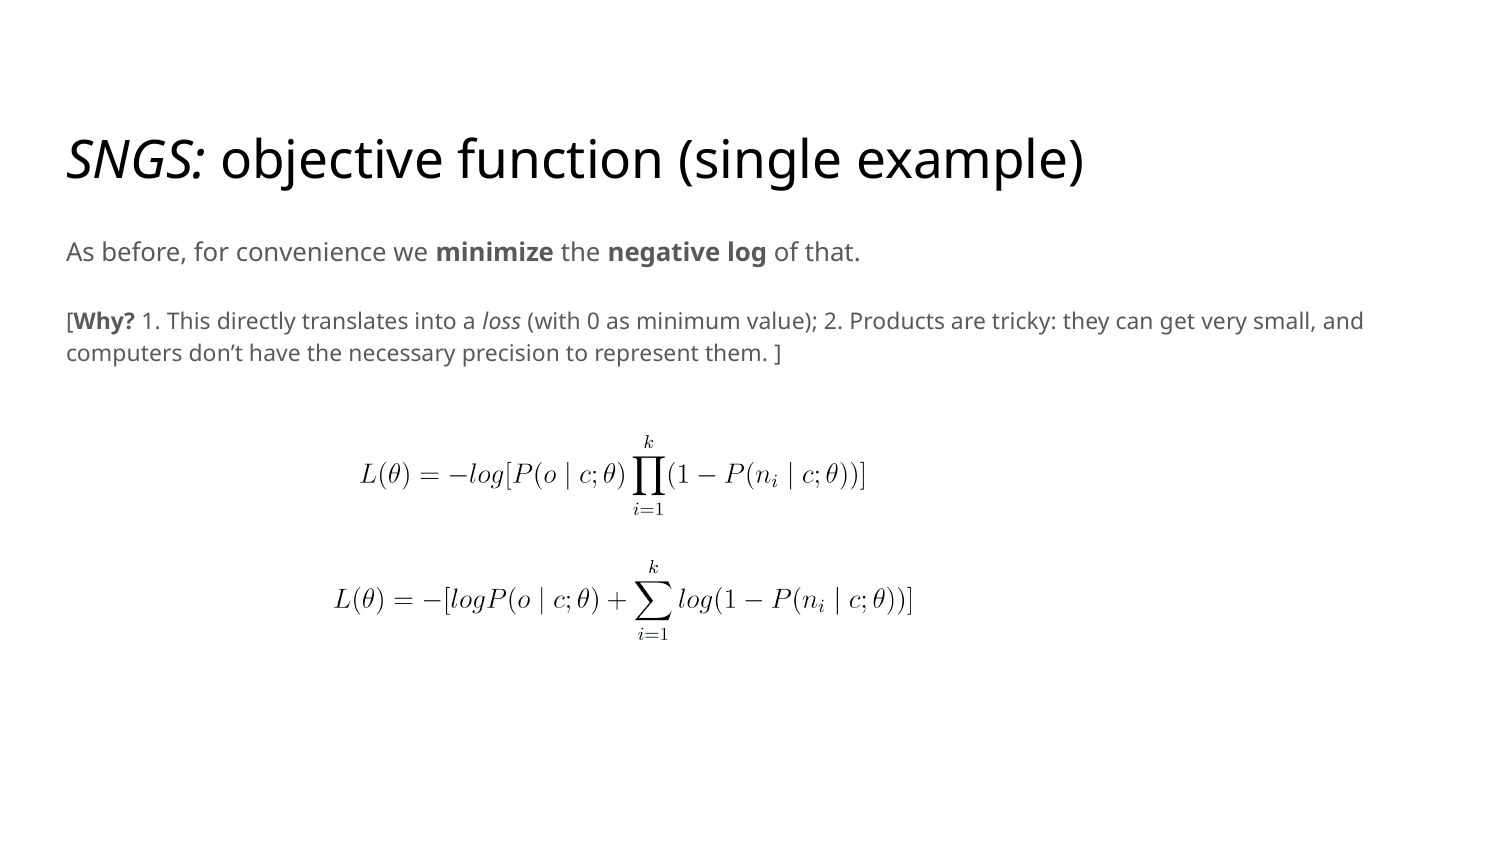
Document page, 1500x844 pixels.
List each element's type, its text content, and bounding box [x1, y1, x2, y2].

picture [334, 560, 911, 640]
list As before, for convenience we minimize the negative log of that. [Why? 1. This directly translates into a loss (with 0 as minimum value); 2. Products are tricky: they can get very small, and computers don’t have the necessary precision to represent them. ] [51, 216, 1449, 381]
title SNGS: objective function (single example) [51, 110, 1449, 205]
picture [360, 435, 864, 515]
